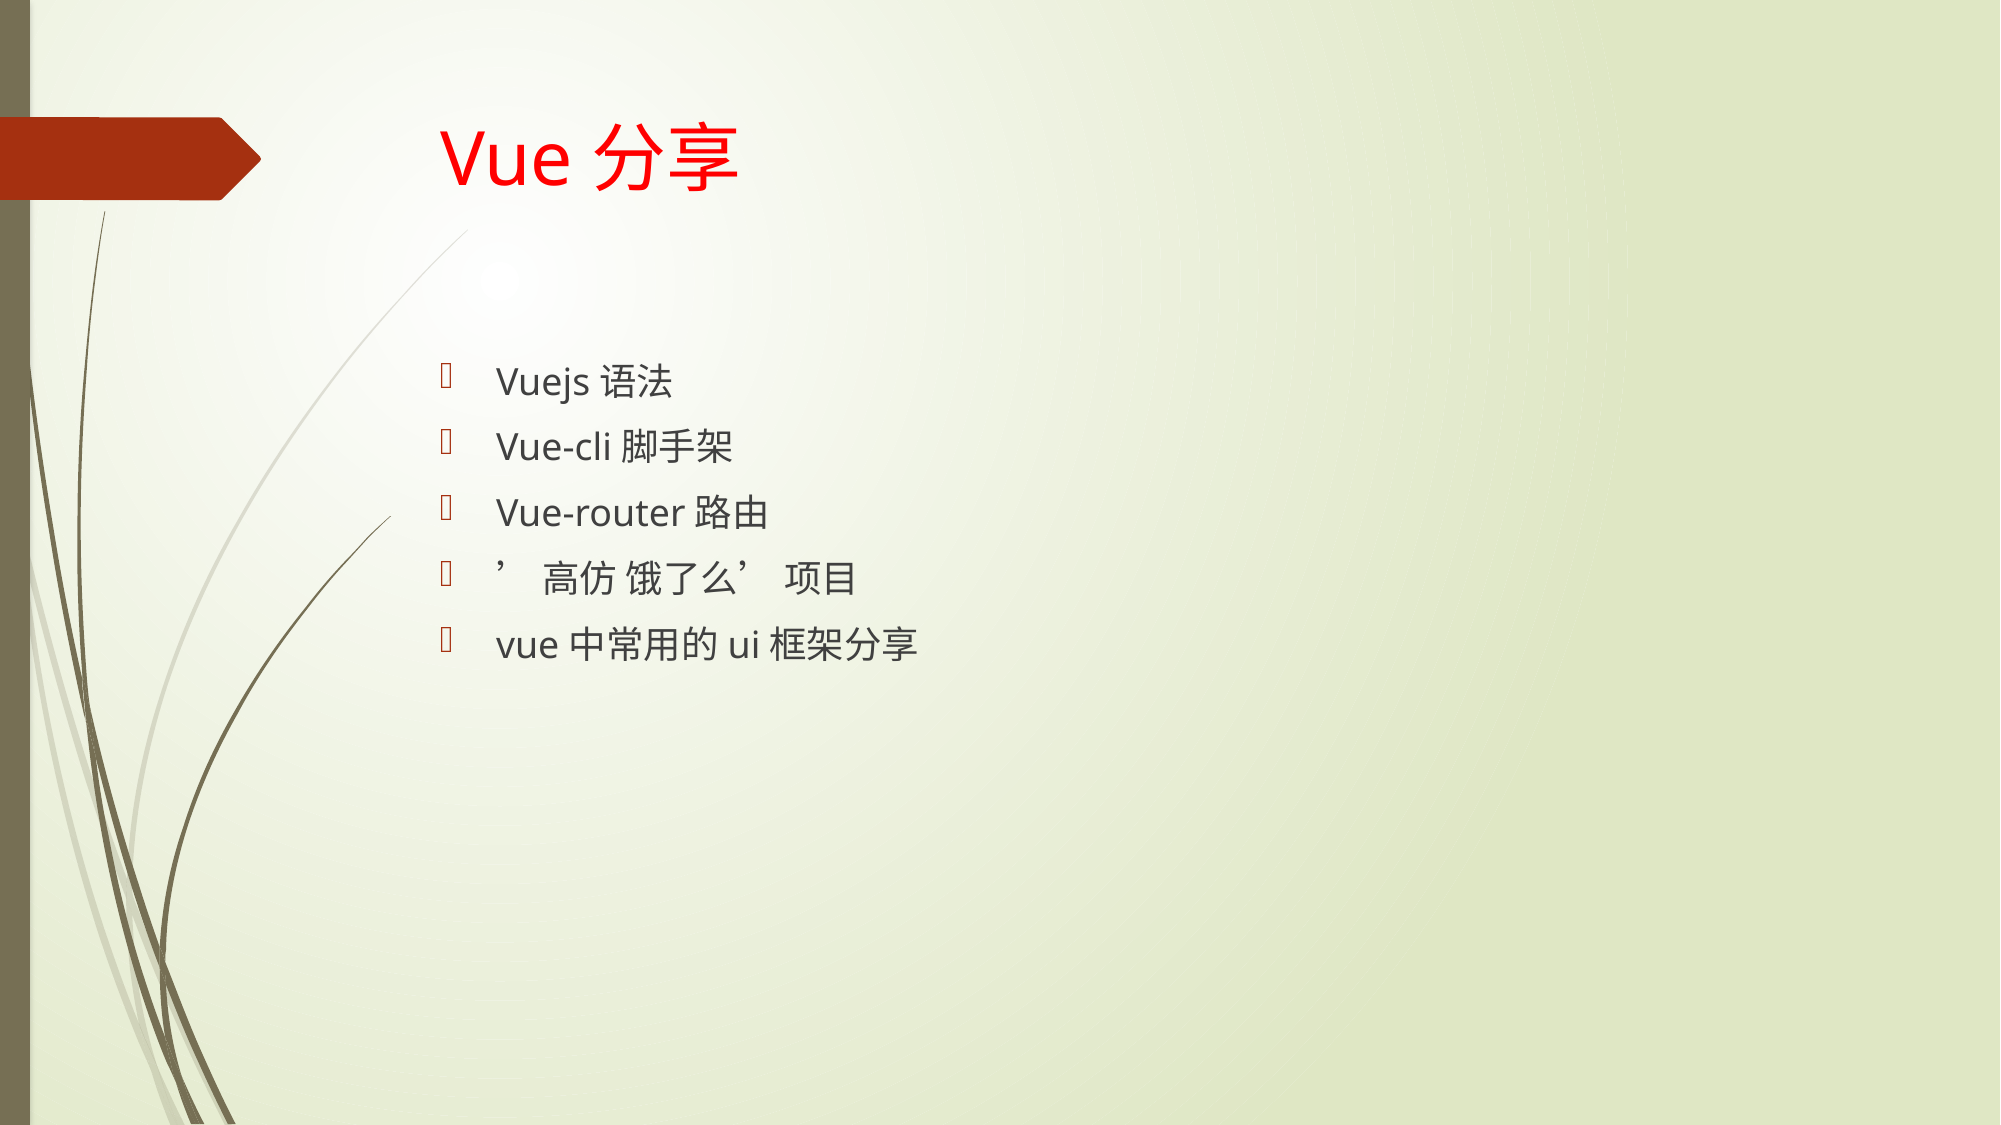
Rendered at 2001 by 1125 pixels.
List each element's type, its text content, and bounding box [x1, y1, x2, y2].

title Vue分享 [425, 102, 1888, 313]
list Vuejs语法 Vue-cli脚手架 Vue-router路由 ’高仿 饿了么’ 项目 vue中常用的ui框架分享 [424, 350, 1888, 970]
